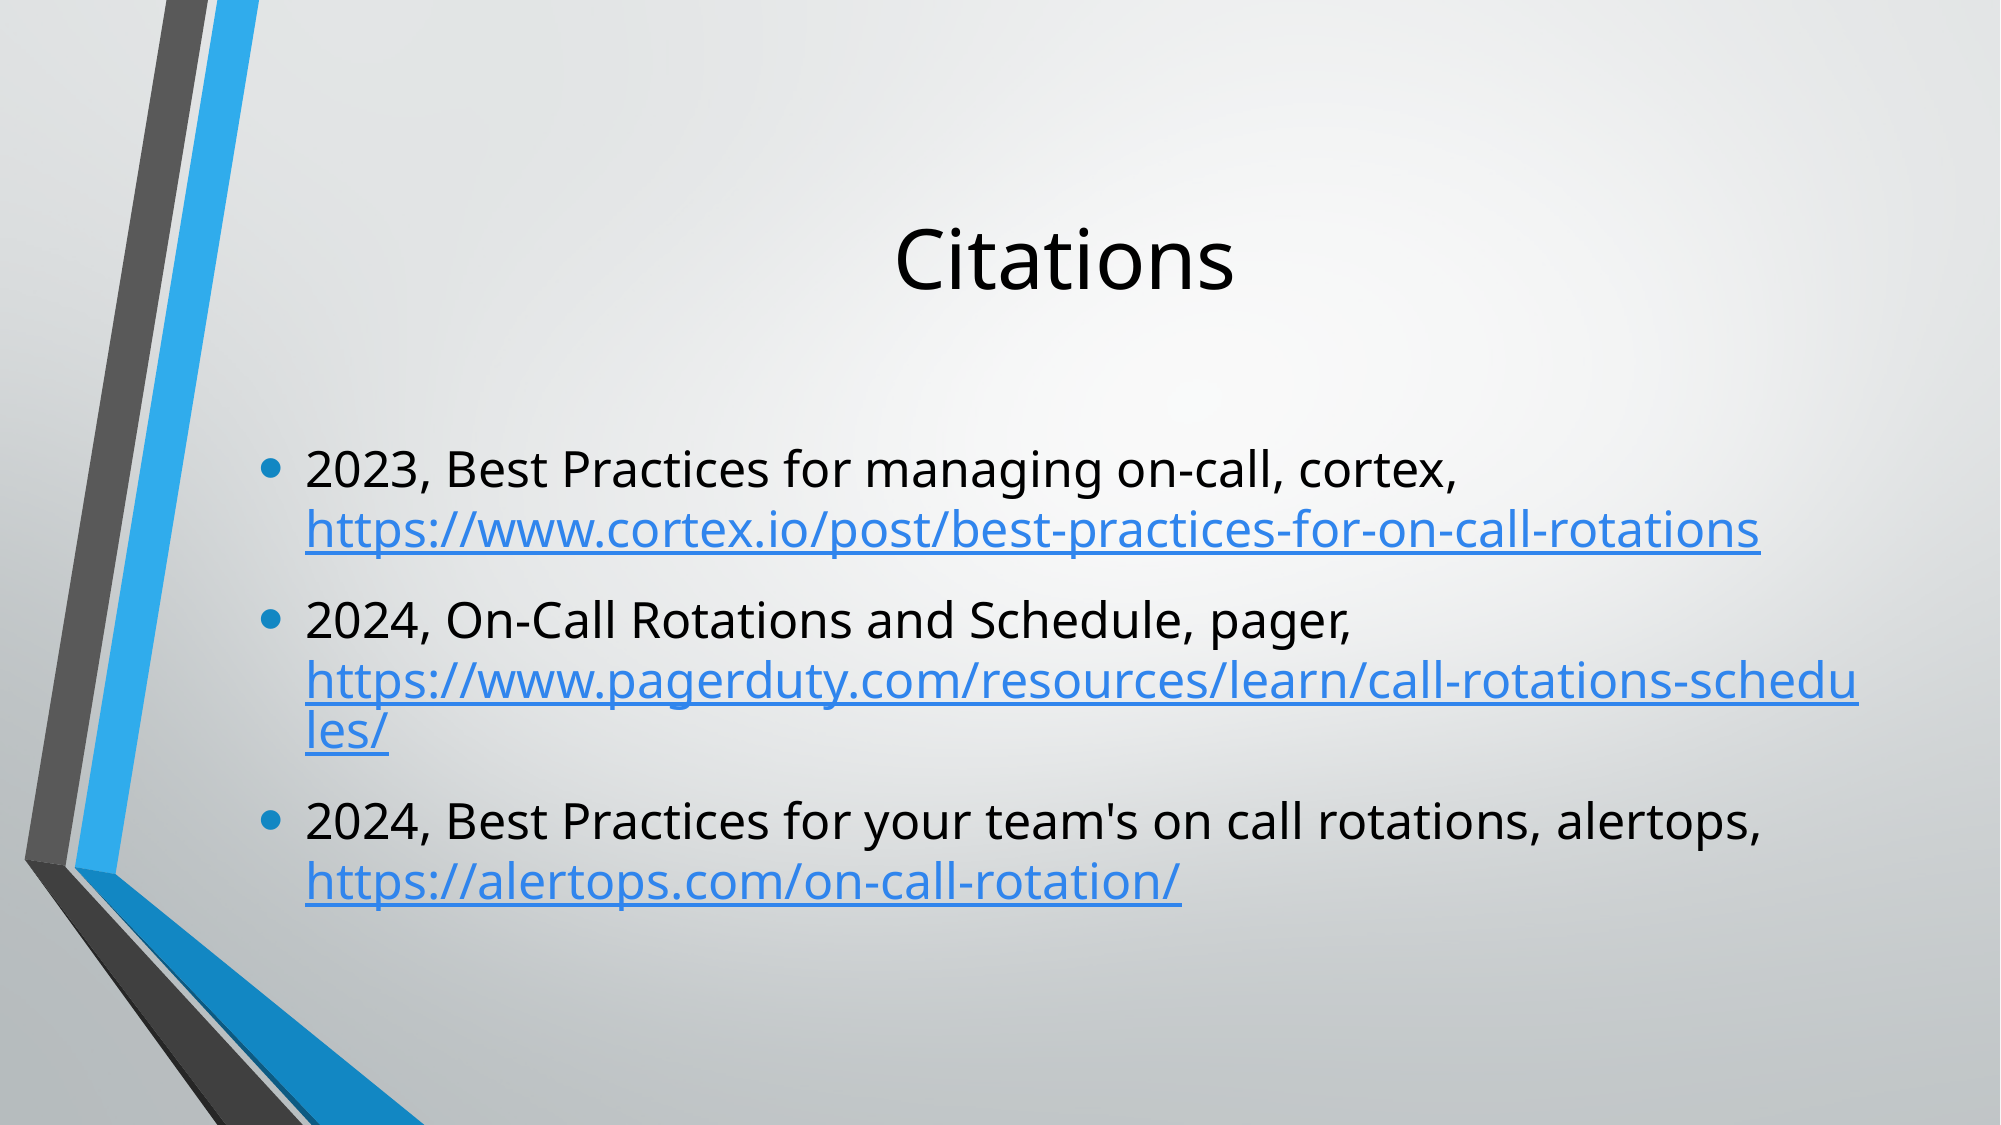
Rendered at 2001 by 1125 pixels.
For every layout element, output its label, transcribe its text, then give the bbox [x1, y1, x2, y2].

list 2023, Best Practices for managing on-call, cortex, https://www.cortex.io/post/best-practices-for-on-call-rotations 2024, On-Call Rotations and Schedule, pager, https://www.pagerduty.com/resources/learn/call-rotations-schedules/ 2024, Best Practices for your team's on call rotations, alertops, https://alertops.com/on-call-rotation/ [243, 437, 1887, 950]
title Citations [243, 112, 1887, 400]
